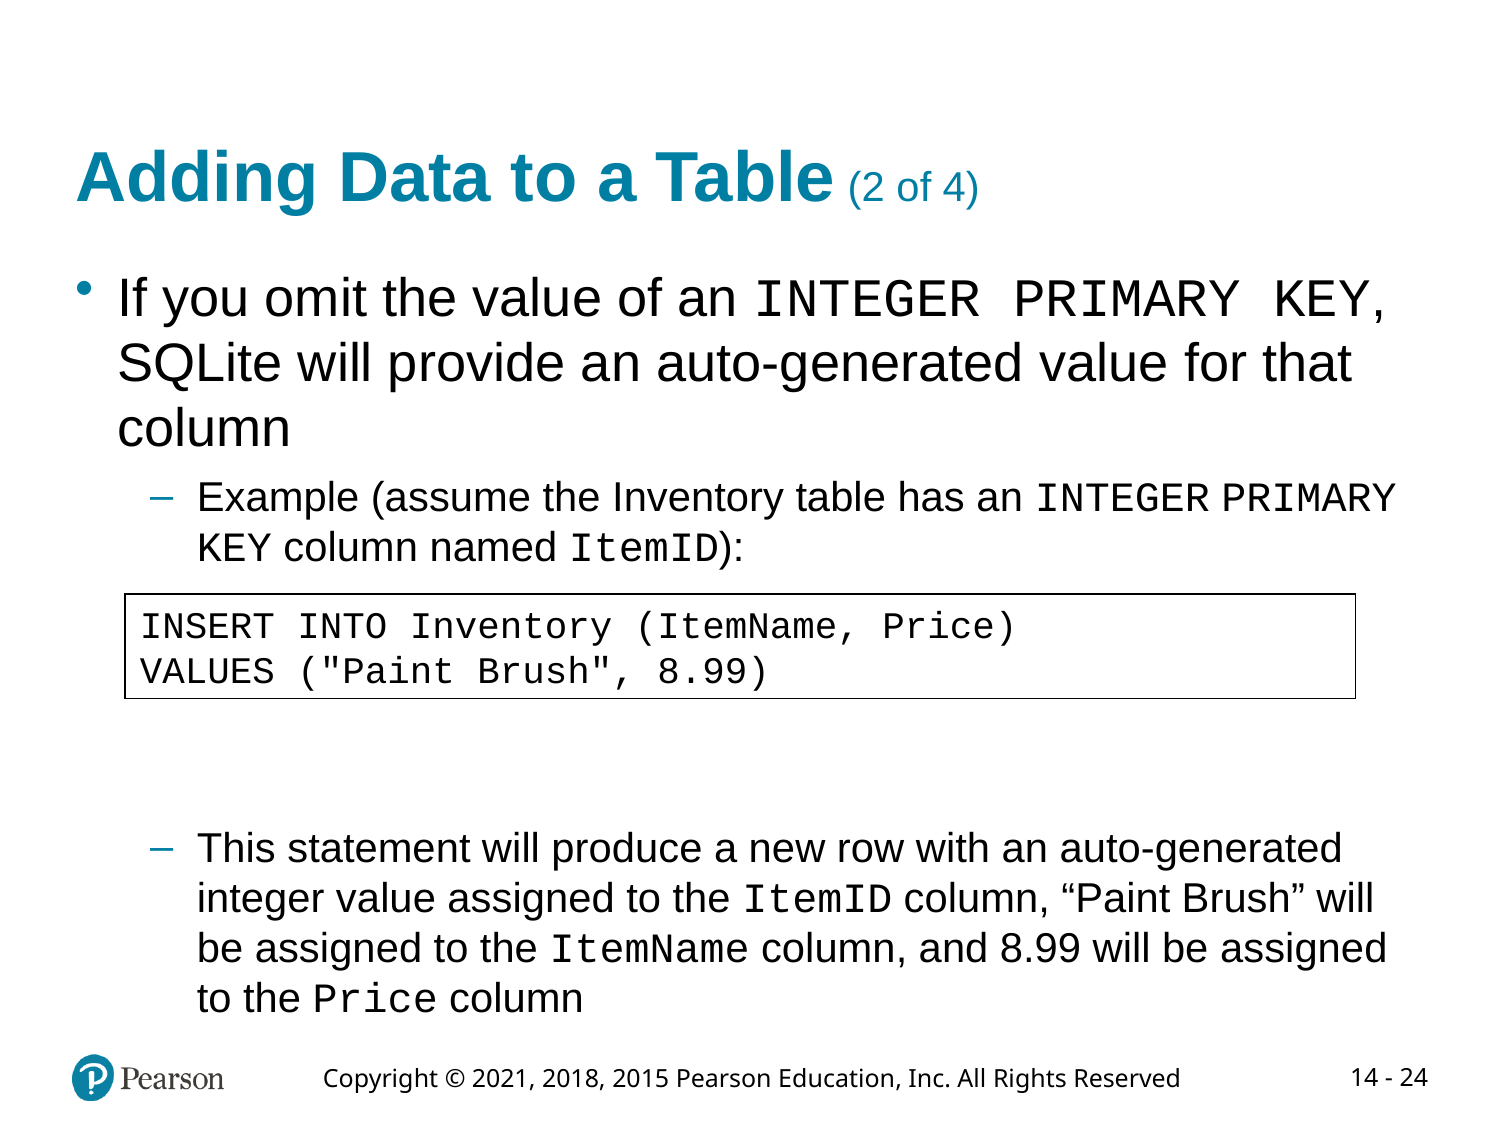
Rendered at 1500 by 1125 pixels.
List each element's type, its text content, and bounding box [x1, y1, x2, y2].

picture [72, 1087, 83, 1101]
title Adding Data to a Table (2 of 4) [75, 35, 1425, 216]
list If you omit the value of an INTEGER PRIMARY KEY, SQLite will provide an auto-generated value for that column Example (assume the Inventory table has an INTEGER PRIMARY KEY column named ItemID): This statement will produce a new row with an auto-generated integer value assigned to the ItemID column, “Paint Brush” will be assigned to the ItemName column, and 8.99 will be assigned to the Price column [75, 262, 1425, 1025]
picture [72, 1054, 89, 1072]
text_box INSERT INTO Inventory (ItemName, Price) VALUES ("Paint Brush", 8.99) [124, 593, 1356, 699]
picture [99, 1054, 224, 1101]
picture [81, 1064, 107, 1089]
